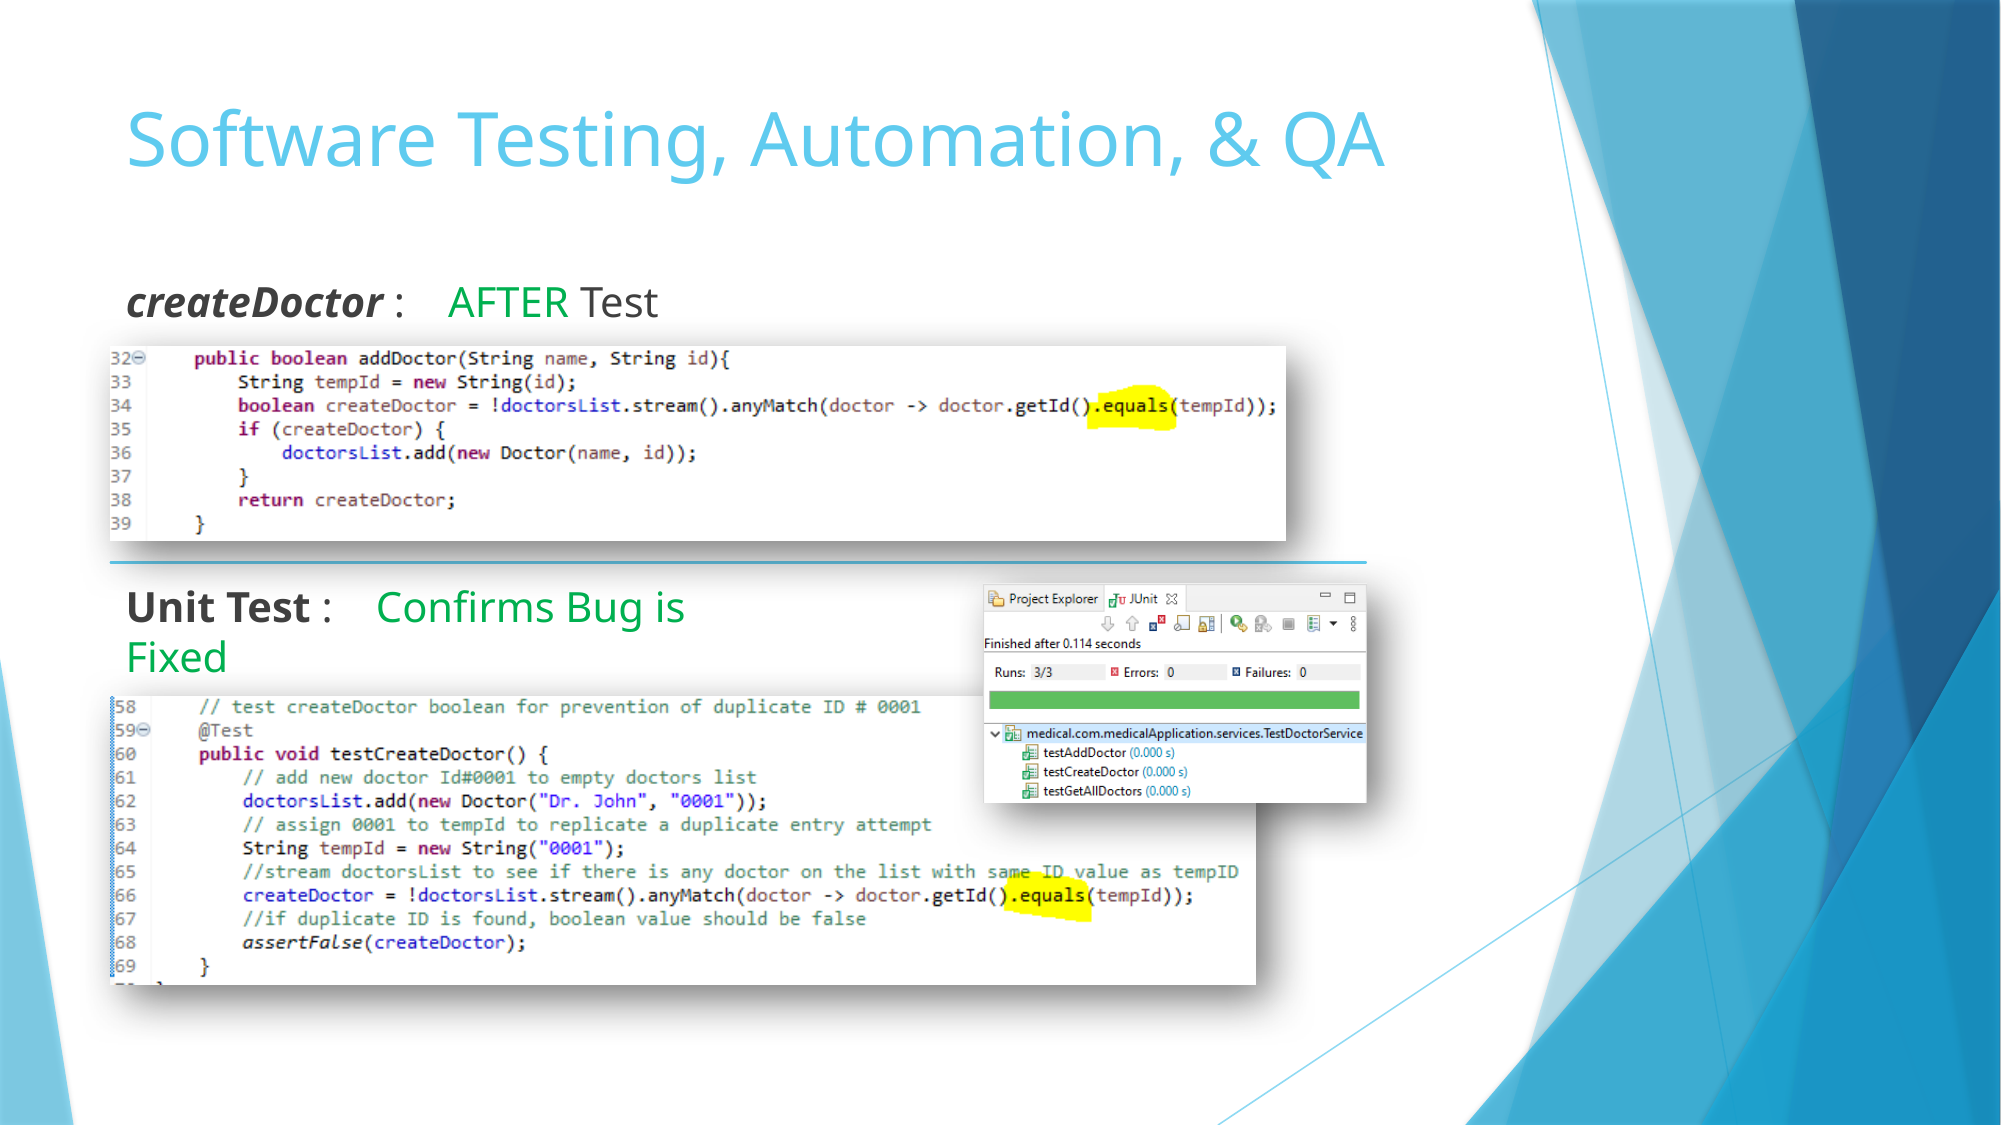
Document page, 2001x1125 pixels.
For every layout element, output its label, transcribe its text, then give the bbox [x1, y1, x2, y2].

picture [110, 583, 1367, 985]
list createDoctor : AFTER Test [110, 253, 798, 343]
list Unit Test : Confirms Bug is Fixed [110, 584, 798, 679]
title Software Testing, Automation, & QA [111, 83, 1522, 301]
picture [110, 346, 1287, 542]
